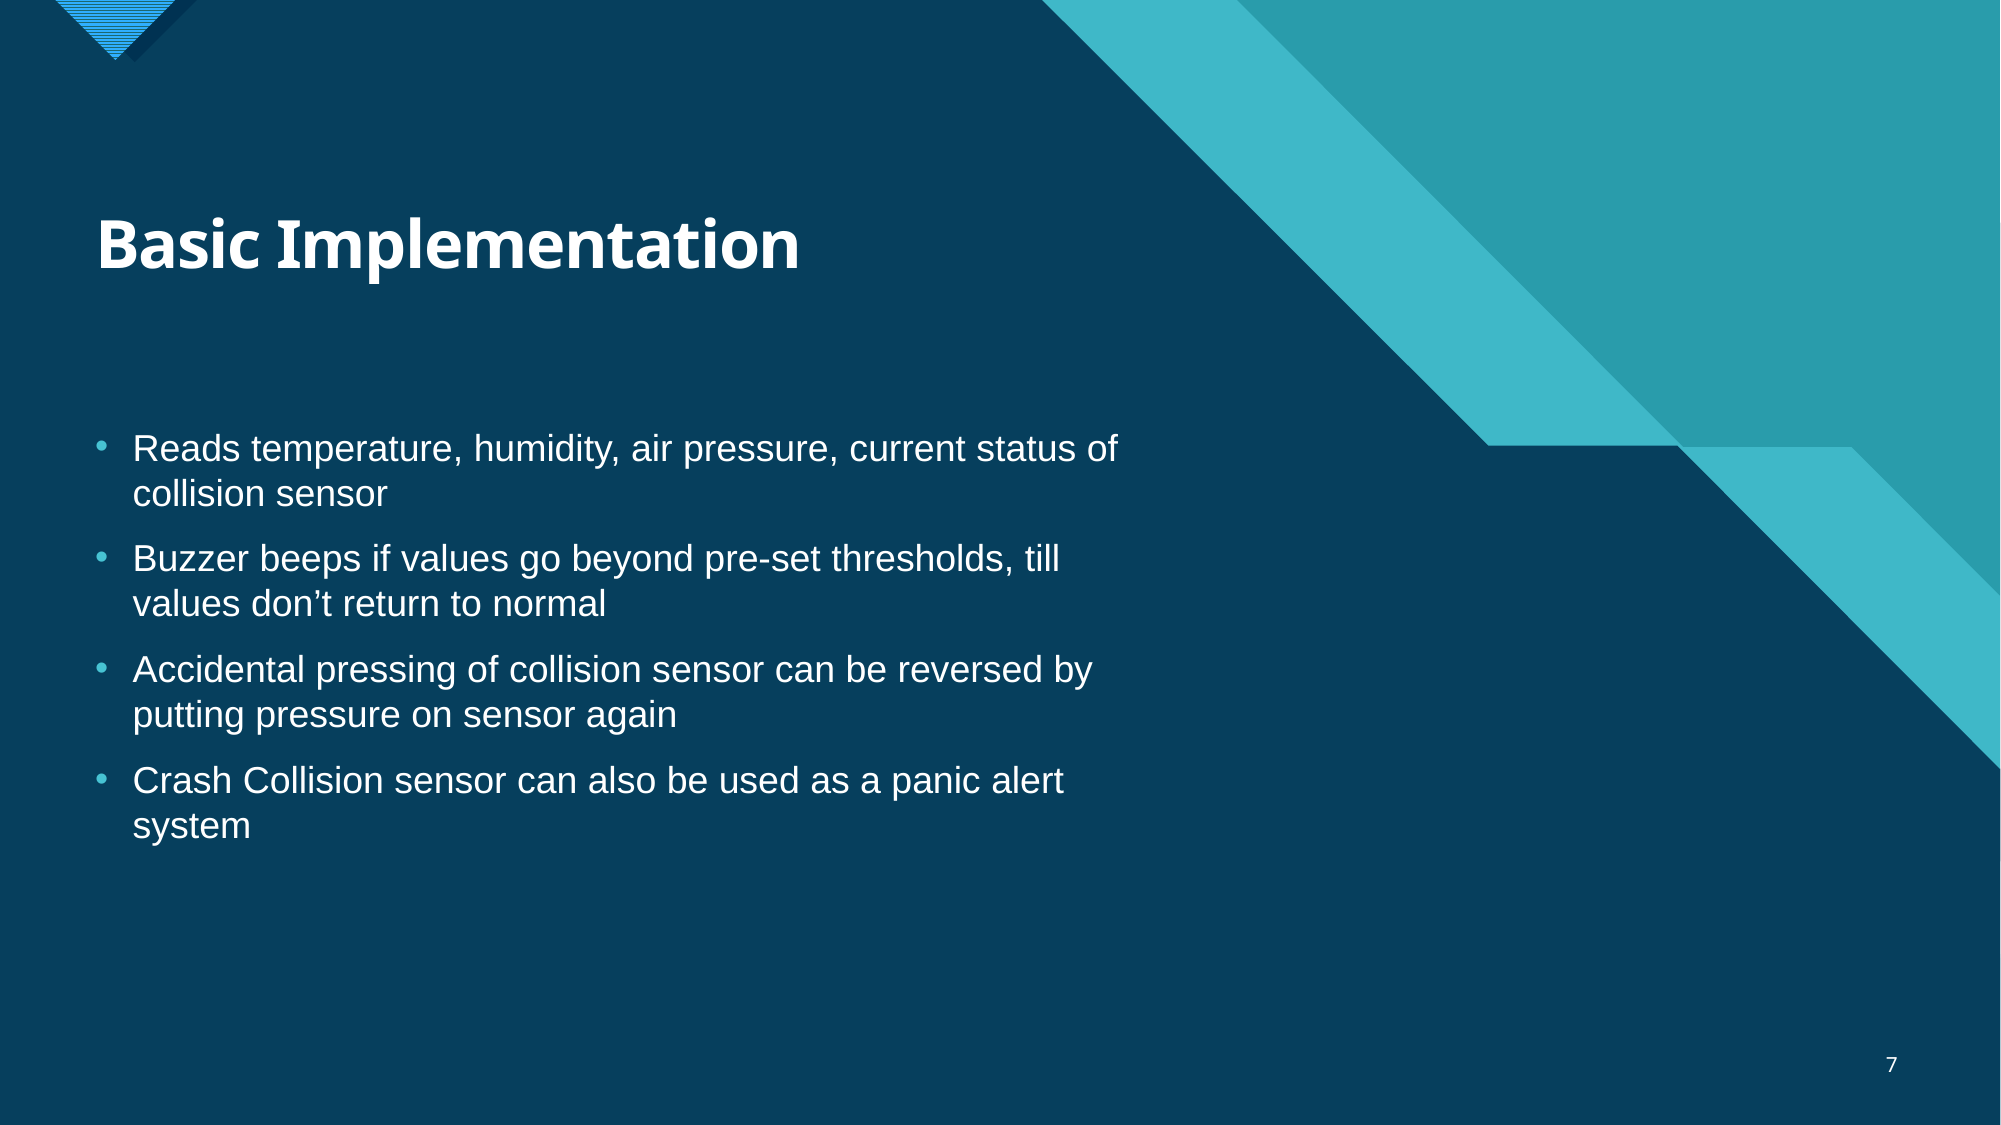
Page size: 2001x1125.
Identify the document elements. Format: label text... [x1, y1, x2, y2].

title Basic Implementation [80, 204, 1920, 292]
slide_number 7 [1845, 1035, 1913, 1096]
list Reads temperature, humidity, air pressure, current status of collision sensor Buzzer beeps if values go beyond pre-set thresholds, till values don’t return to normal Accidental pressing of collision sensor can be reversed by putting pressure on sensor again Crash Collision sensor can also be used as a panic alert system [80, 416, 1169, 1070]
